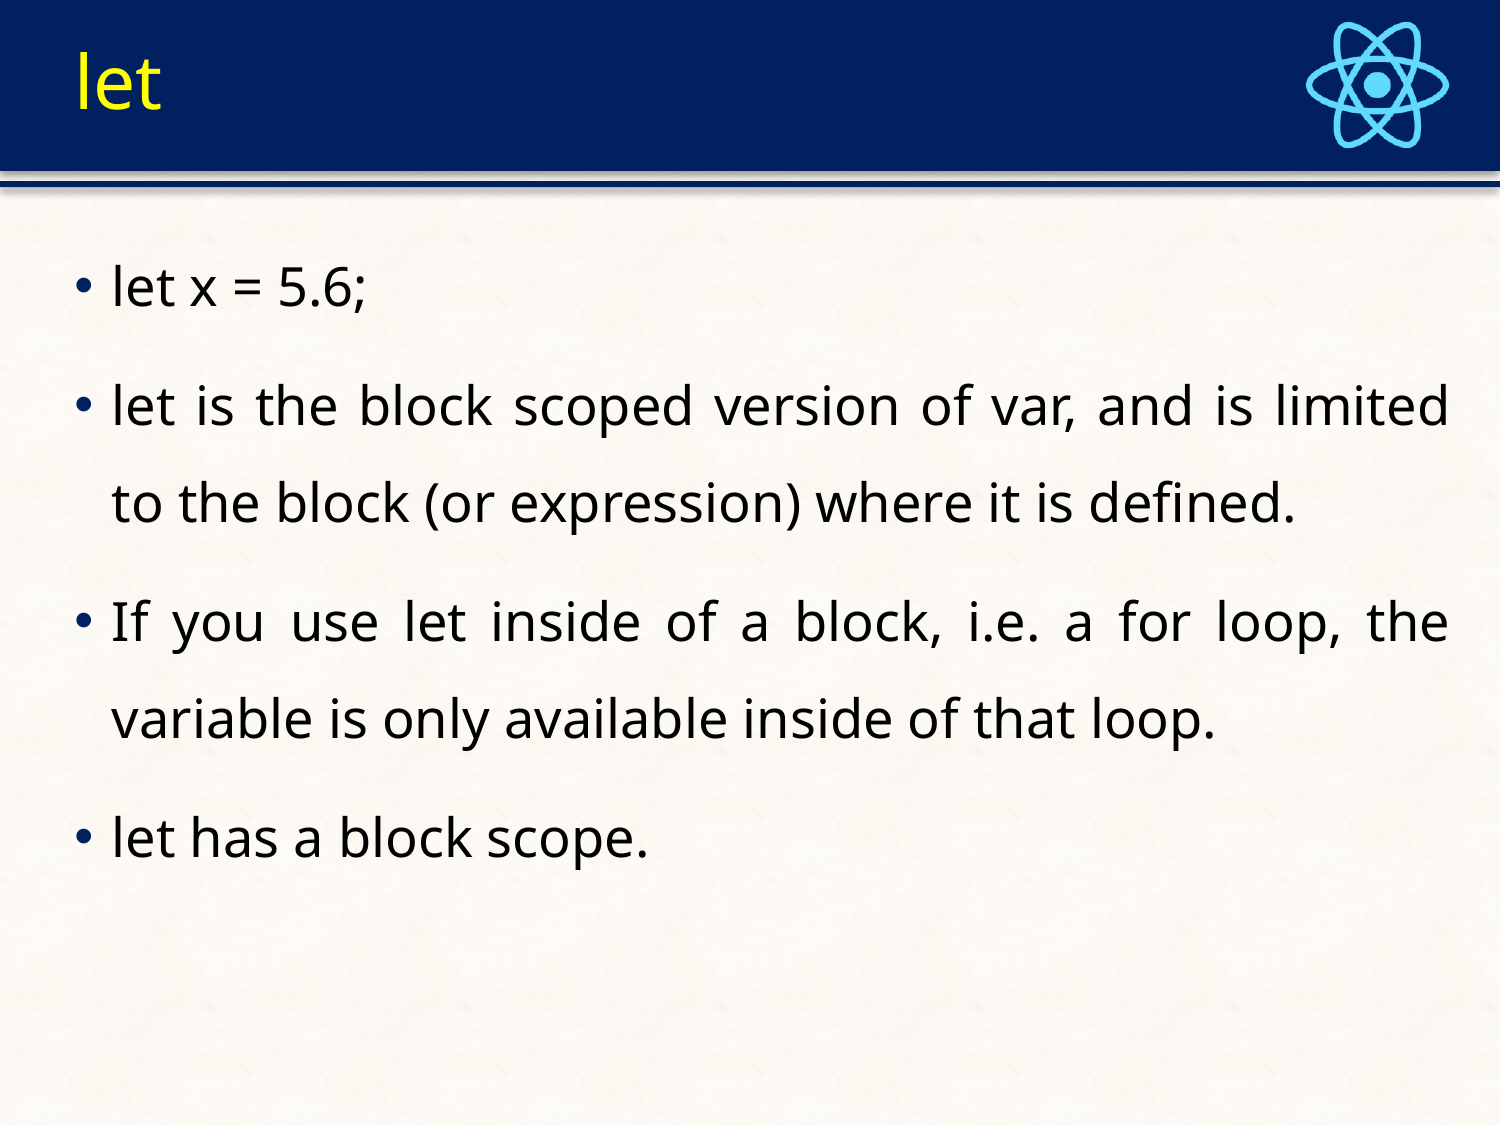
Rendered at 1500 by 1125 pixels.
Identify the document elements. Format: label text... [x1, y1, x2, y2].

list let x = 5.6; let is the block scoped version of var, and is limited to the block (or expression) where it is defined. If you use let inside of a block, i.e. a for loop, the variable is only available inside of that loop. let has a block scope. [59, 212, 1468, 1099]
picture [1254, 0, 1500, 171]
title let [59, 0, 1254, 171]
